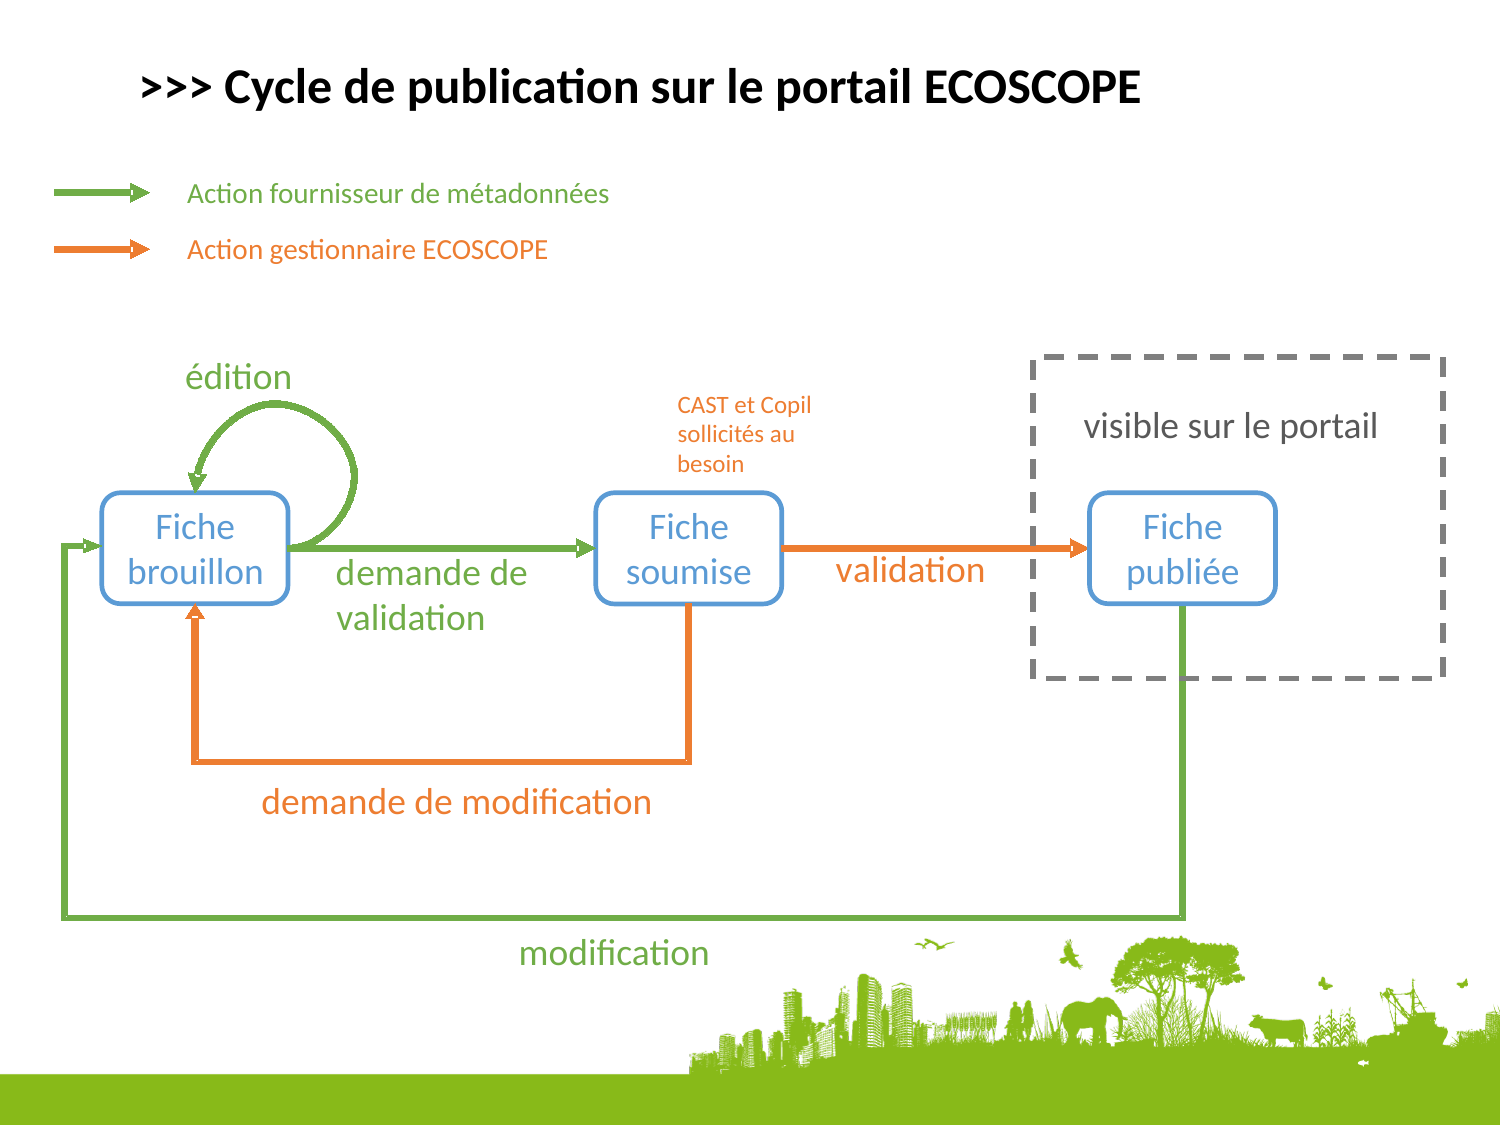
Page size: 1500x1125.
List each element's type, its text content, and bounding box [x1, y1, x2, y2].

text_box >>> Cycle de publication sur le portail ECOSCOPE [123, 46, 1158, 99]
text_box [54, 100, 1446, 1055]
picture [0, 0, 1500, 1125]
